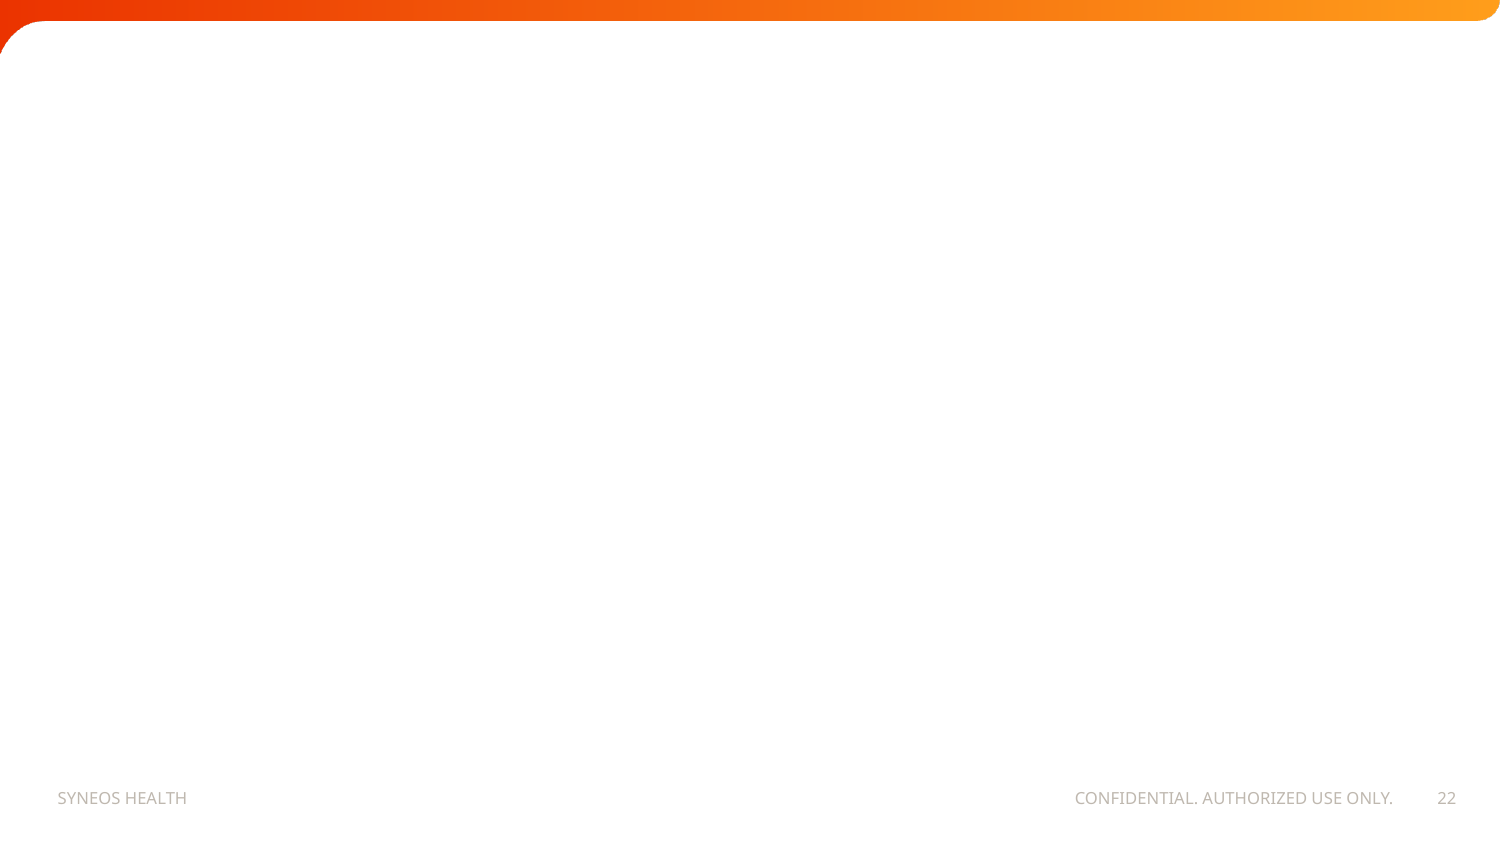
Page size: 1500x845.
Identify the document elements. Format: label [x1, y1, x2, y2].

picture [0, 0, 1500, 56]
